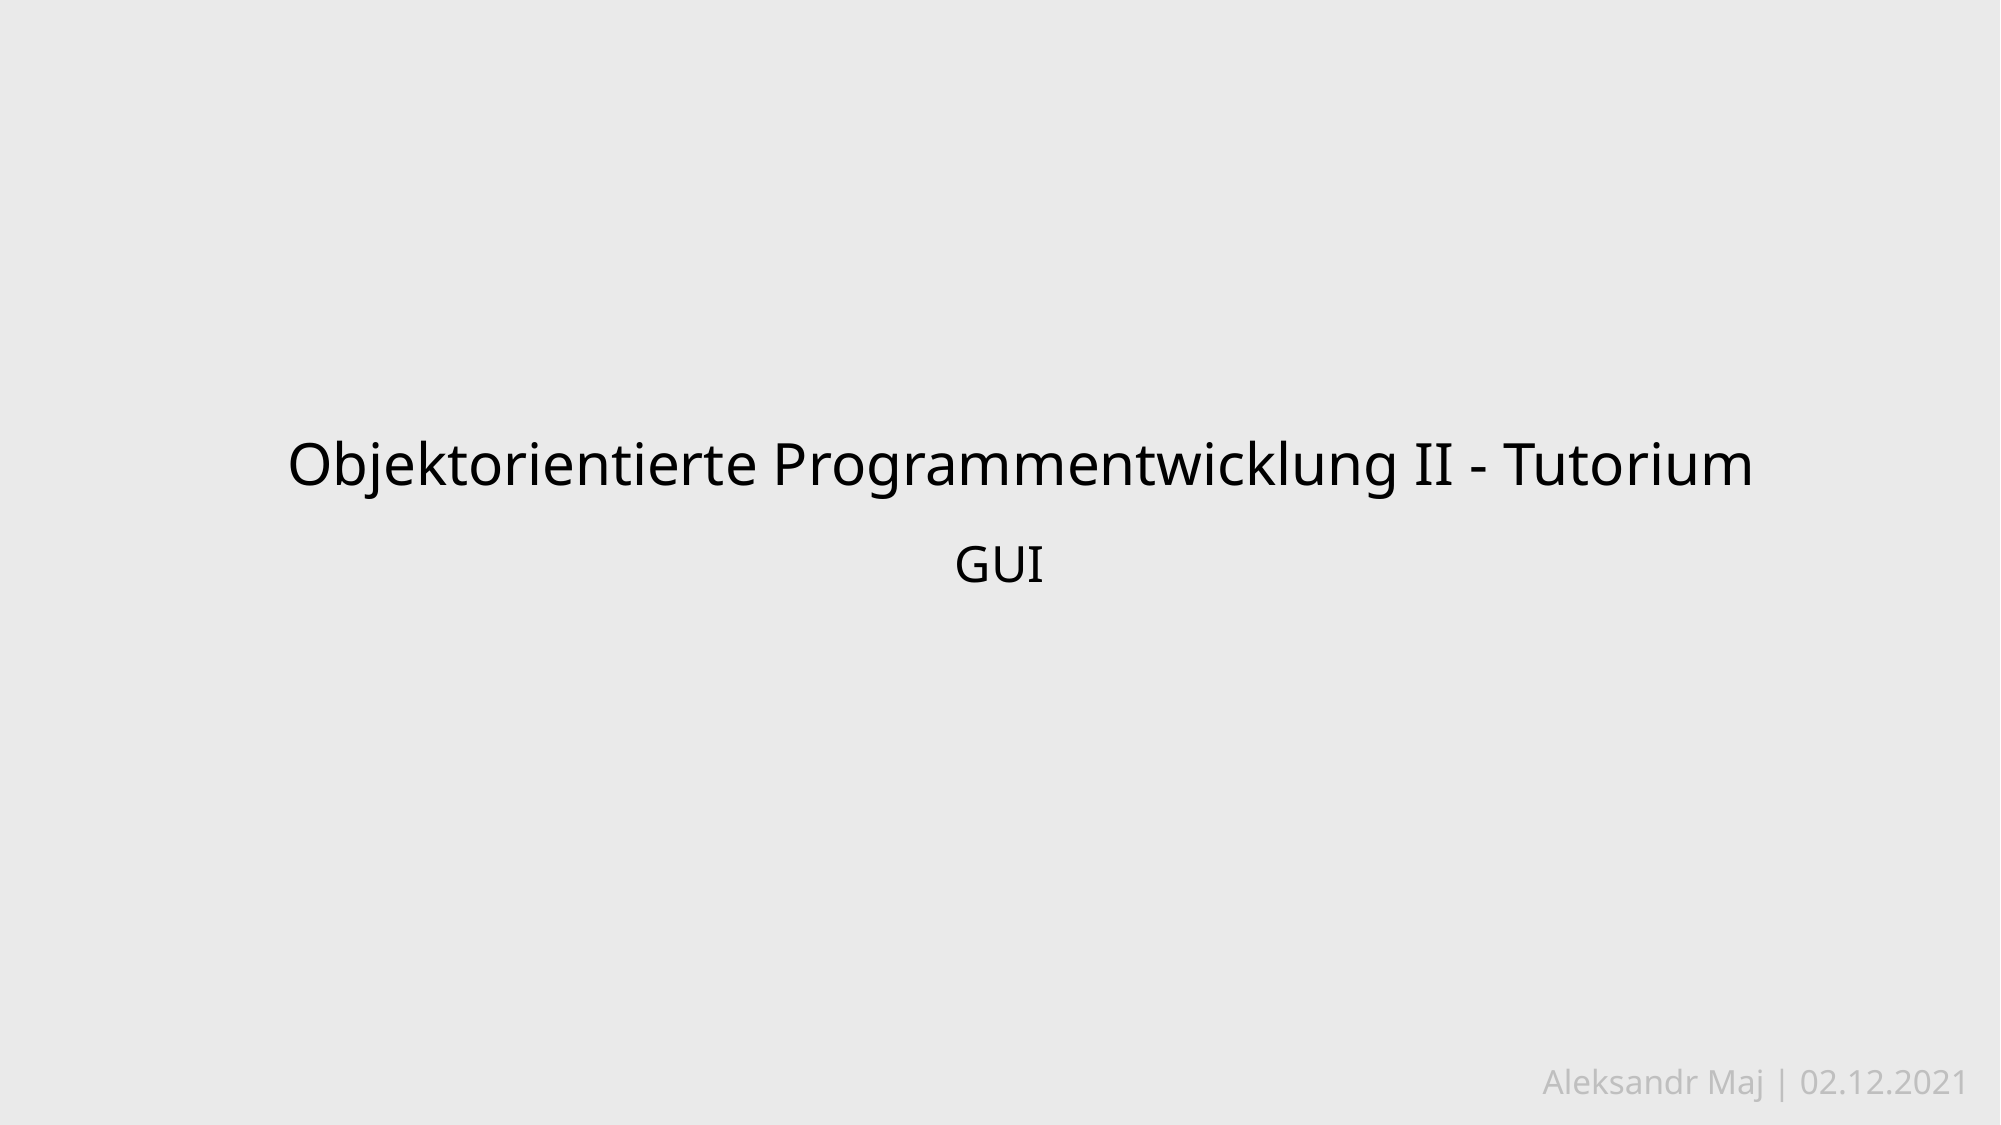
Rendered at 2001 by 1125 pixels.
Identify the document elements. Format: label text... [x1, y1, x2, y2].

text_box GUI [940, 524, 1060, 600]
text_box Aleksandr Maj | 02.12.2021 [1527, 1054, 1986, 1109]
text_box Objektorientierte Programmentwicklung II - Tutorium [272, 419, 1770, 505]
